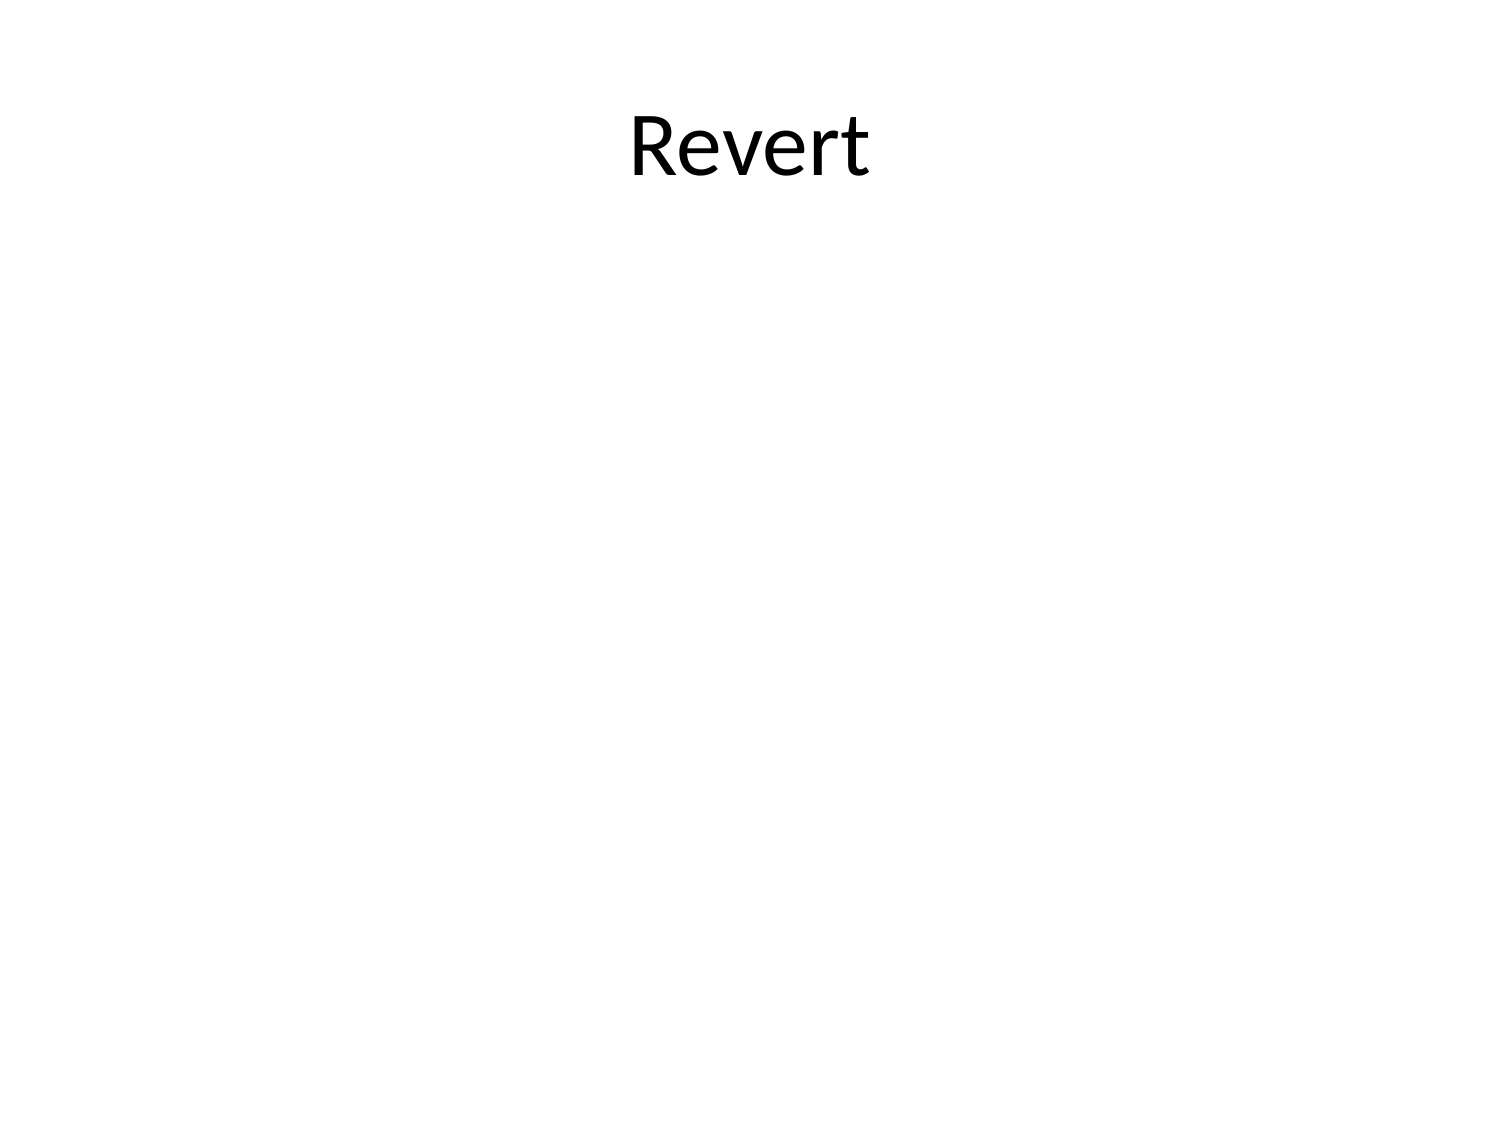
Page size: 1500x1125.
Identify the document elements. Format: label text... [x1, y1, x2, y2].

title Revert [75, 45, 1425, 233]
